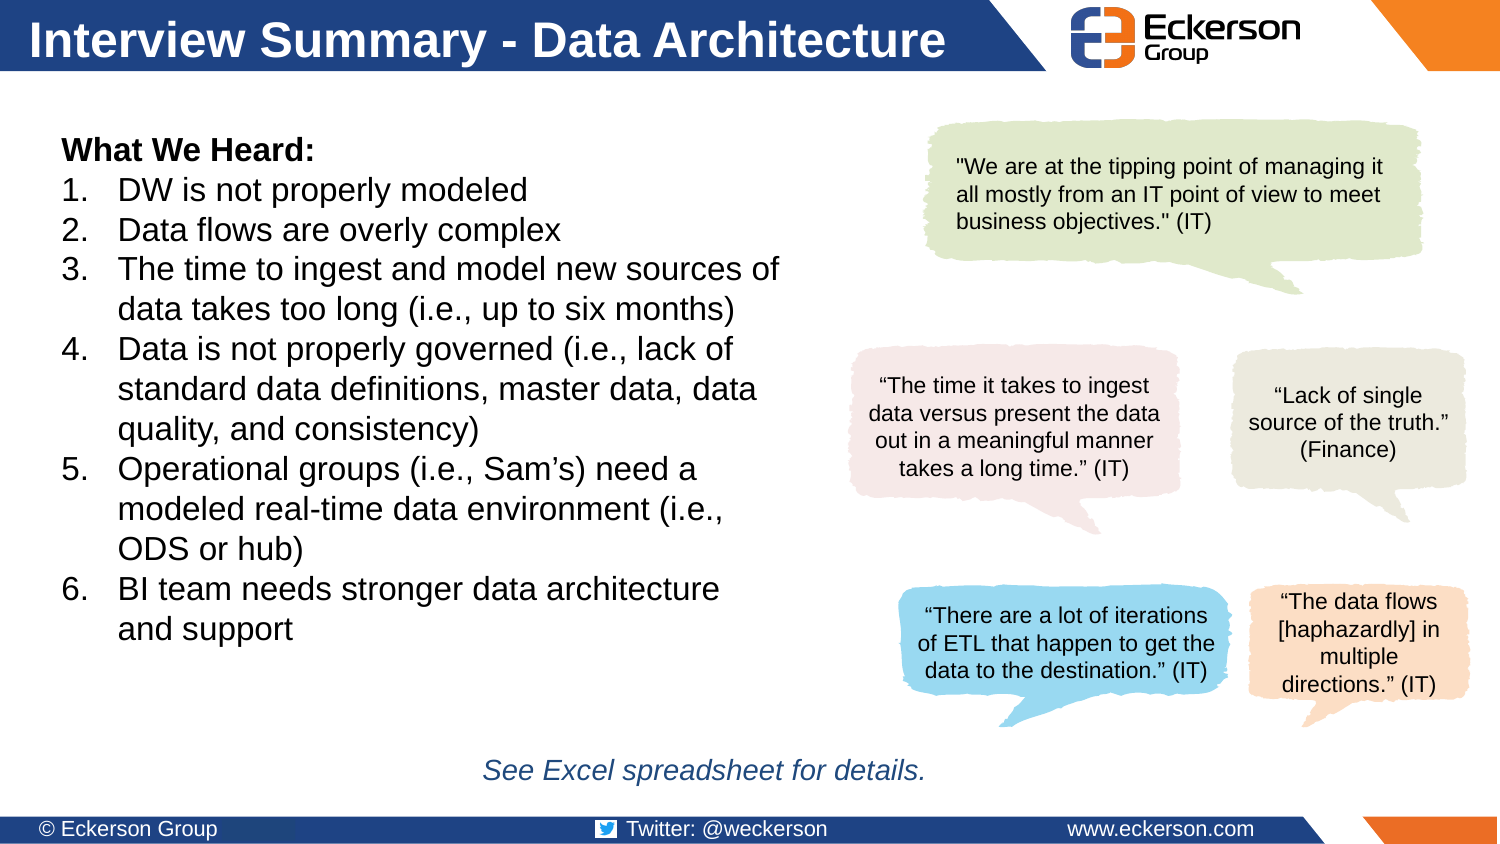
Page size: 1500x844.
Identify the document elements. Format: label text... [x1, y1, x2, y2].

text_box “The data flows [haphazardly] in multiple directions.” (IT) [1247, 583, 1471, 728]
picture [595, 820, 617, 838]
text_box “Lack of single source of the truth.” (Finance) [1230, 347, 1468, 523]
text_box "We are at the tipping point of managing it all mostly from an IT point of view to meet business objectives." (IT) [922, 119, 1425, 295]
text_box “The time it takes to ingest data versus present the data out in a meaningful manner takes a long time.” (IT) [847, 343, 1182, 535]
text_box See Excel spreadsheet for details. [245, 743, 1174, 794]
text_box “There are a lot of iterations of ETL that happen to get the data to the destination.” (IT) [898, 583, 1233, 728]
text_box What We Heard: DW is not properly modeled Data flows are overly complex The time to ingest and model new sources of data takes too long (i.e., up to six months) Data is not properly governed (i.e., lack of standard data definitions, master data, data quality, and consistency) Operational groups (i.e., Sam’s) need a modeled real-time data environment (i.e., ODS or hub) BI team needs stronger data architecture and support [46, 120, 800, 690]
picture [1071, 7, 1300, 68]
title Interview Summary - Data Architecture [13, 0, 1049, 75]
